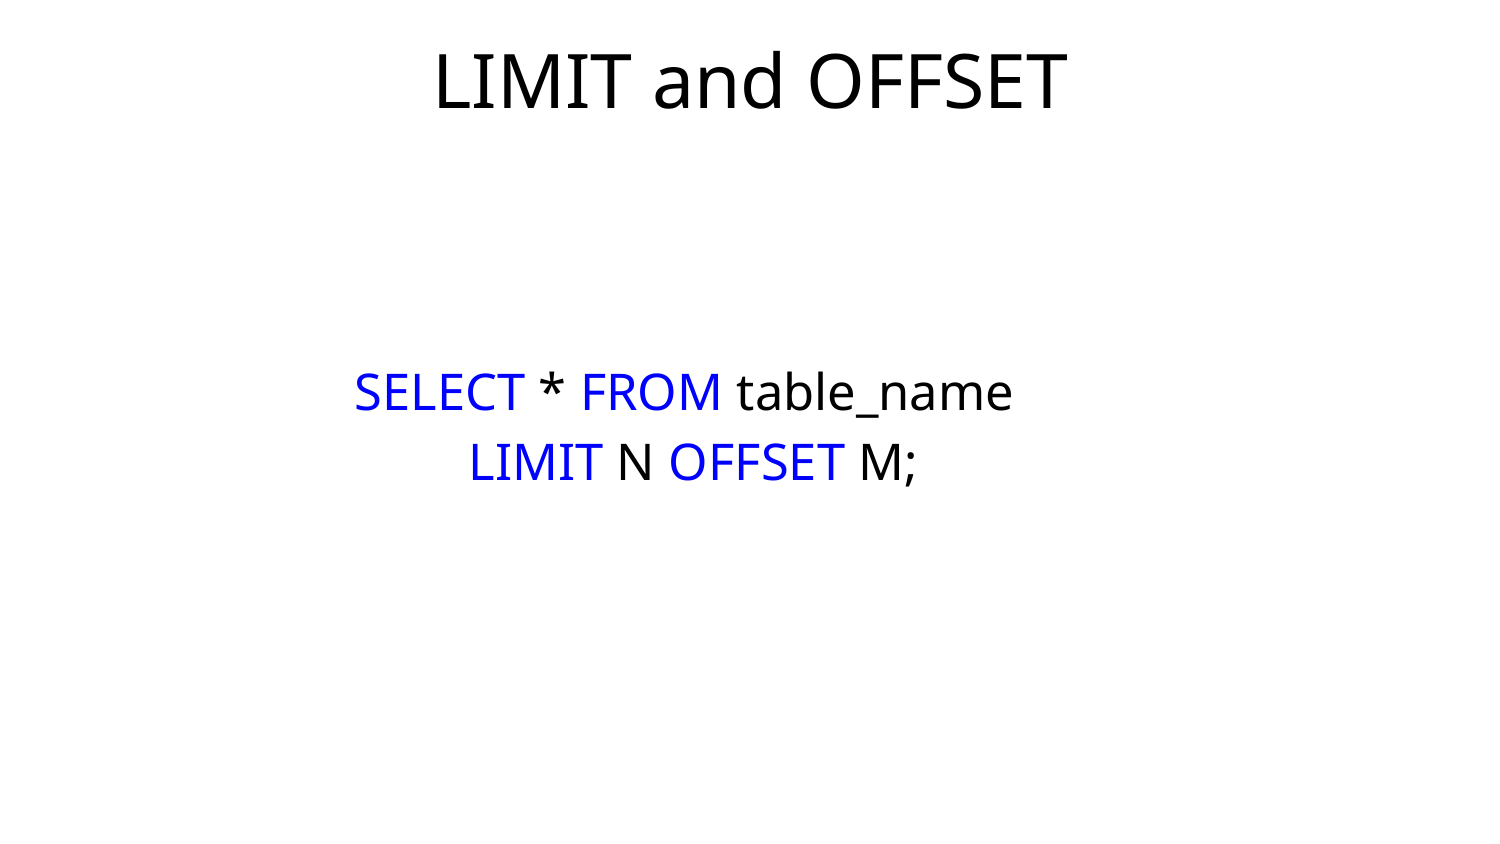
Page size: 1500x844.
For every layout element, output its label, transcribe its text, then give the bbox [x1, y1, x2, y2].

title LIMIT and OFFSET [75, 25, 1425, 131]
list SELECT * FROM table_name LIMIT N OFFSET M; [339, 343, 1161, 501]
